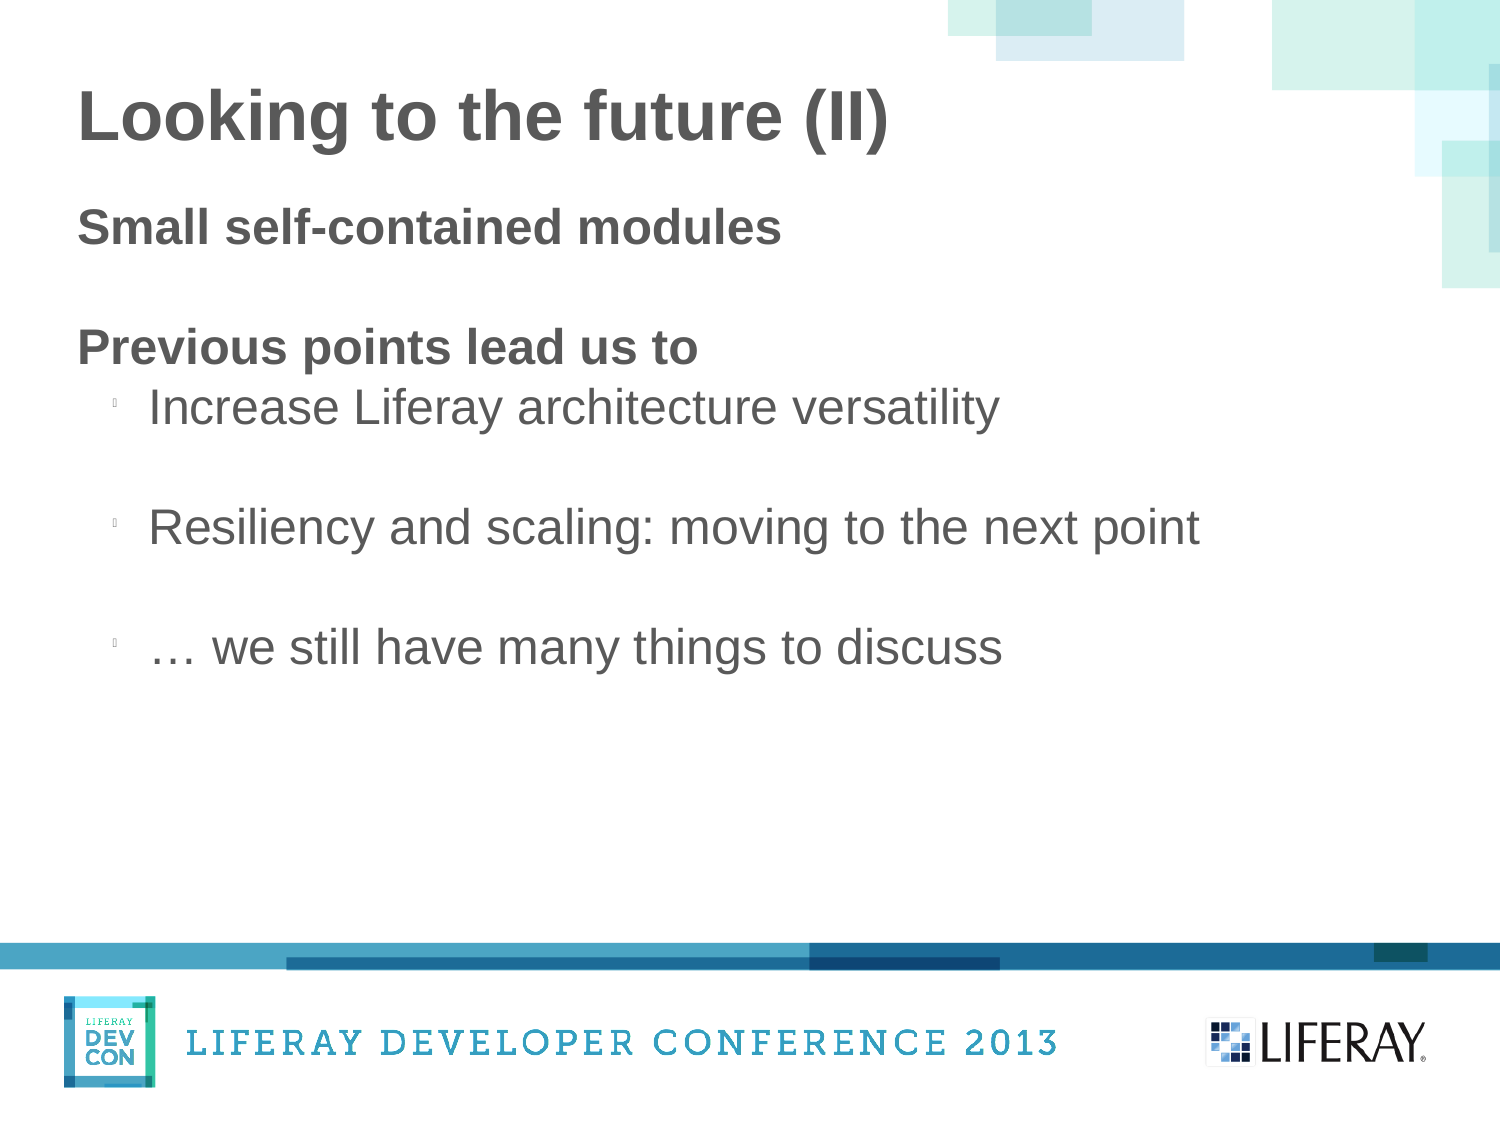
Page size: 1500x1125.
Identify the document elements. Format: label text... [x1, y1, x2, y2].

picture [0, 0, 1500, 1125]
text_box Small self-contained modules Previous points lead us to Increase Liferay architecture versatility Resiliency and scaling: moving to the next point … we still have many things to discuss [62, 187, 1463, 888]
text_box Looking to the future (II) [62, 62, 1025, 187]
